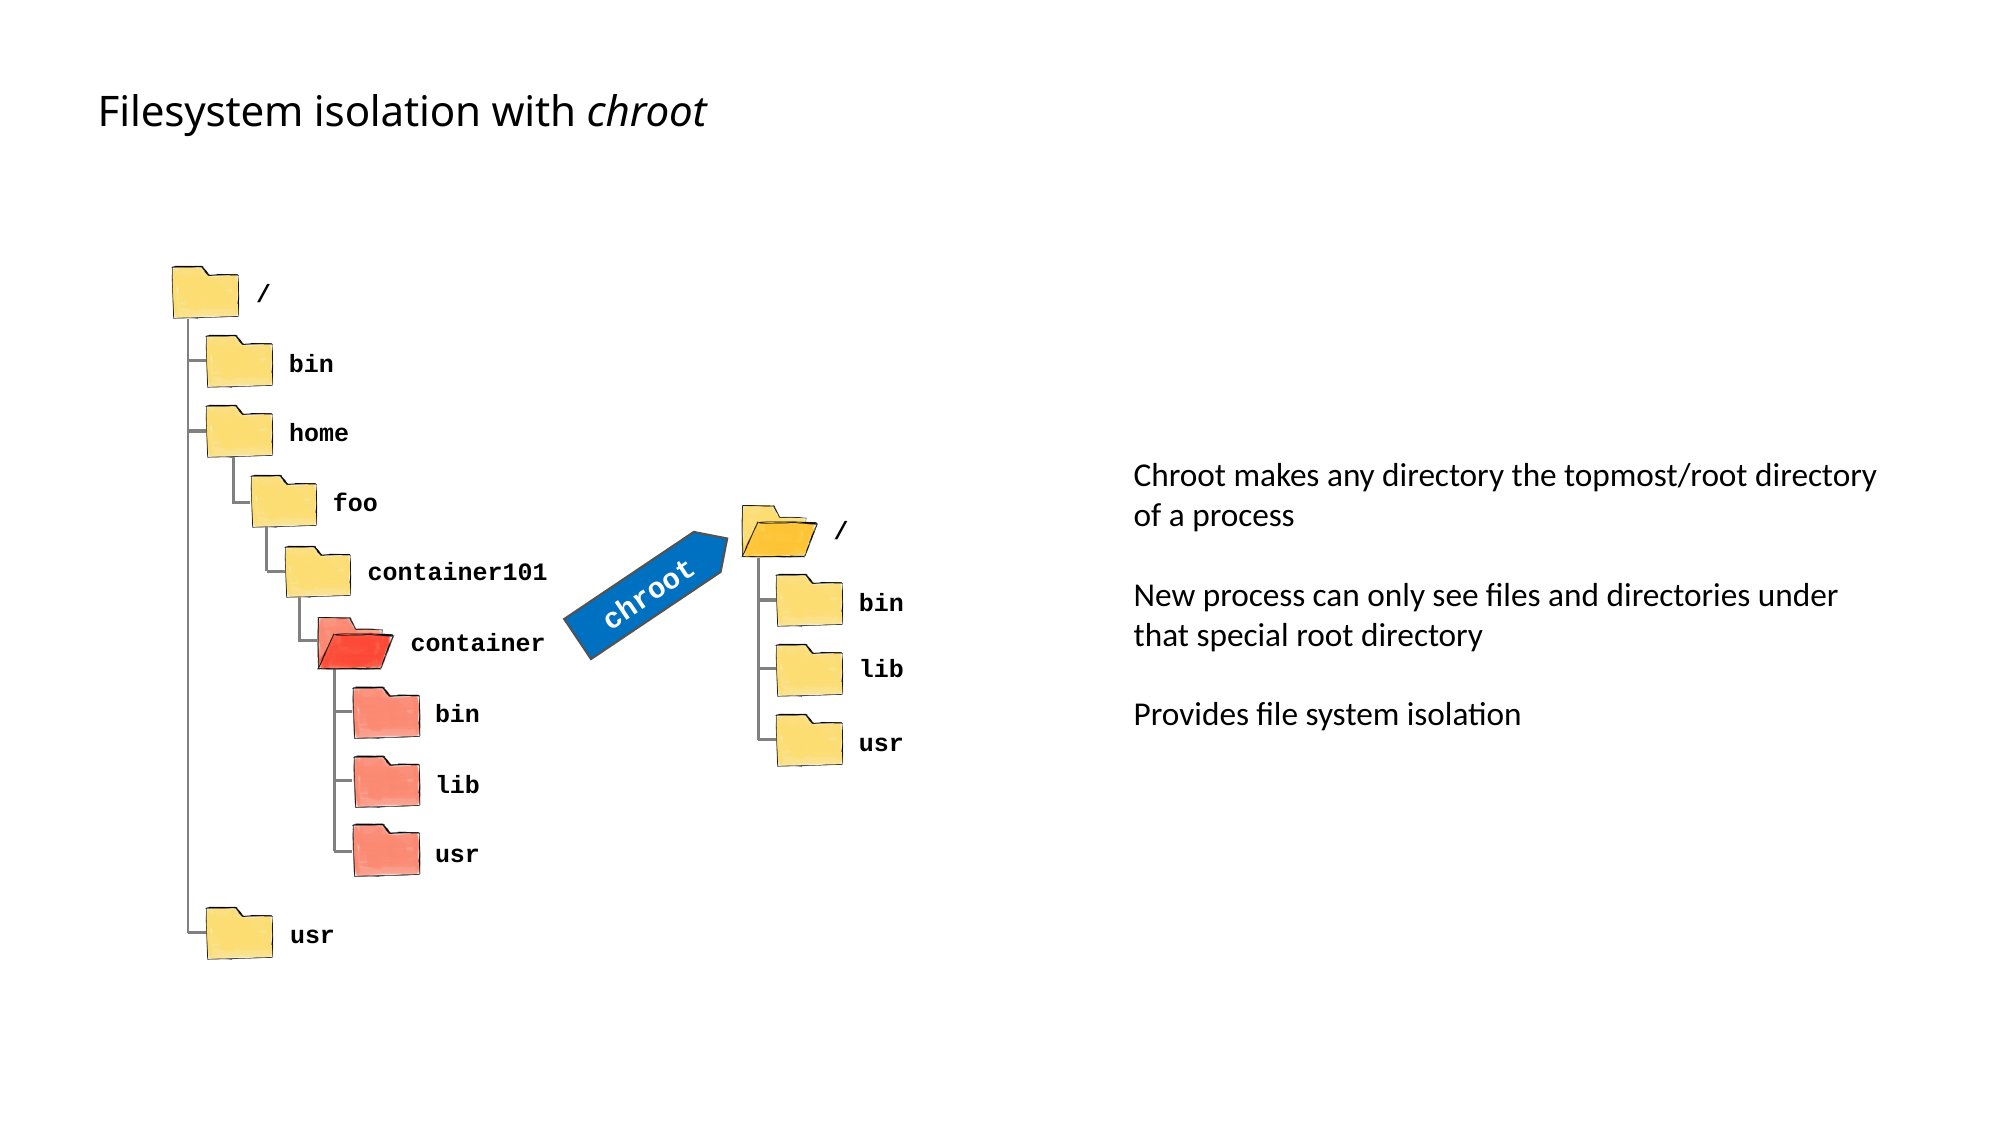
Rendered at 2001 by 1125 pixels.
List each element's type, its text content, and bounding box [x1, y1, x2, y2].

text_box Filesystem isolation with chroot [82, 82, 1918, 144]
text_box Chroot makes any directory the topmost/root directory of a process New process can only see files and directories under that special root directory Provides file system isolation [1043, 265, 1902, 960]
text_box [171, 265, 920, 960]
